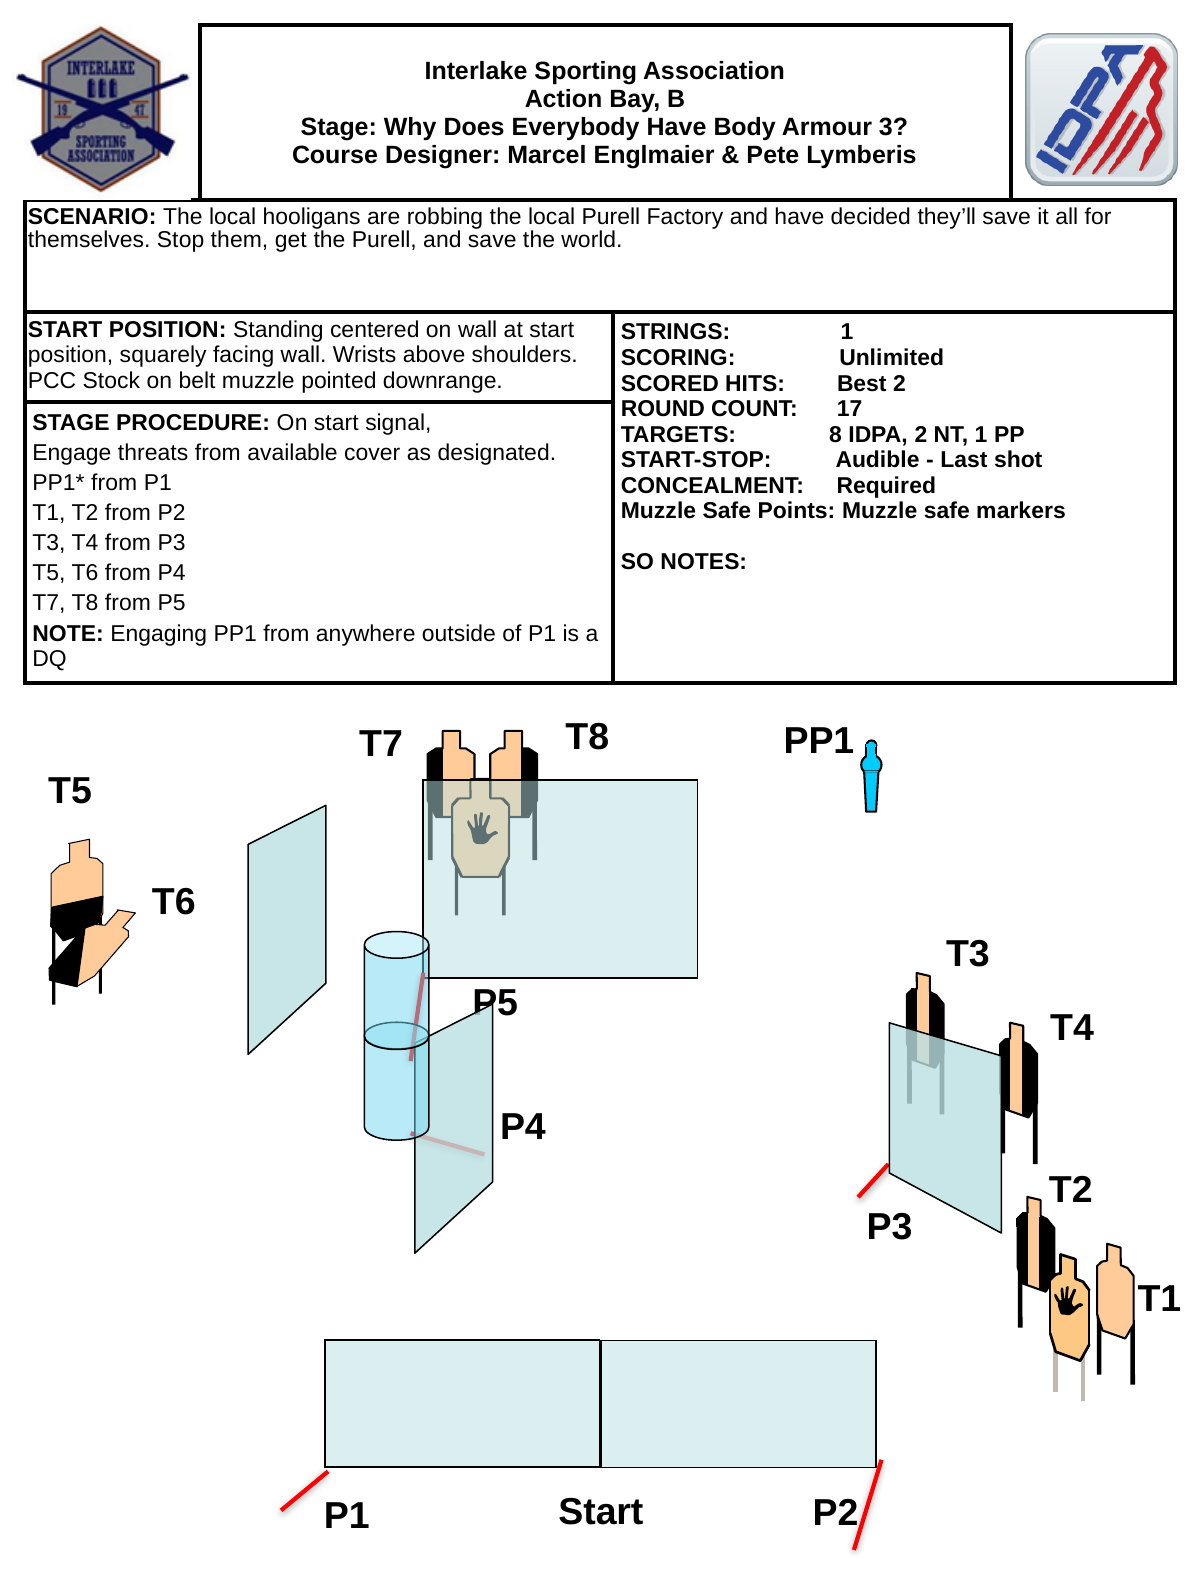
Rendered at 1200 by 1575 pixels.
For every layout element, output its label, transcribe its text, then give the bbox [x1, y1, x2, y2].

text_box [364, 931, 430, 1141]
table_cell SCENARIO: The local hooligans are robbing the local Purell Factory and have decided they’ll save it all for themselves. Stop them, get the Purell, and save the world. [27, 202, 1173, 310]
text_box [853, 1459, 882, 1551]
text_box P5 [457, 970, 545, 1031]
text_box P3 [851, 1194, 940, 1255]
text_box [860, 740, 882, 812]
text_box T2 [1034, 1157, 1122, 1217]
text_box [427, 730, 475, 861]
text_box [999, 1022, 1038, 1165]
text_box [906, 972, 945, 1115]
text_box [450, 777, 511, 916]
text_box Start [543, 1480, 669, 1540]
text_box T5 [33, 758, 121, 819]
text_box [857, 1163, 889, 1198]
table_cell START POSITION: Standing centered on wall at start position, squarely facing wall. Wrists above shoulders. PCC Stock on belt muzzle pointed downrange. [27, 314, 611, 400]
text_box T4 [1035, 995, 1123, 1055]
text_box P1 [309, 1484, 397, 1544]
text_box [601, 1340, 877, 1468]
table_header [194, 25, 198, 198]
text_box [889, 1022, 1002, 1234]
picture [12, 13, 191, 201]
text_box [248, 805, 326, 1055]
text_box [1016, 1196, 1055, 1339]
text_box [422, 779, 698, 979]
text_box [1096, 1243, 1134, 1385]
text_box T3 [931, 921, 1019, 981]
text_box T1 [1140, 1266, 1200, 1326]
text_box [414, 1004, 493, 1254]
picture [1048, 1252, 1091, 1402]
text_box PP1 [768, 708, 879, 769]
text_box T8 [550, 704, 639, 765]
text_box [410, 1132, 485, 1155]
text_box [47, 838, 136, 1005]
text_box [324, 1339, 600, 1467]
table_cell STRINGS: 1 SCORING: Unlimited SCORED HITS: Best 2 ROUND COUNT: 17 TARGETS: 8 IDPA, 2 NT, 1 PP START-STOP: Audible - Last shot CONCEALMENT: Required Muzzle Safe Points: Muzzle safe markers SO NOTES: [615, 314, 1173, 681]
table_header [1013, 25, 1175, 198]
table_cell STAGE PROCEDURE: On start signal, Engage threats from available cover as designated. PP1* from P1 T1, T2 from P2 T3, T4 from P3 T5, T6 from P4 T7, T8 from P5 NOTE: Engaging PP1 from anywhere outside of P1 is a DQ [27, 404, 611, 681]
text_box P2 [797, 1480, 848, 1541]
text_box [489, 730, 538, 861]
text_box T7 [344, 711, 432, 772]
text_box T6 [141, 869, 225, 930]
text_box P4 [493, 1094, 573, 1155]
table_header Interlake Sporting Association Action Bay, B Stage: Why Does Everybody Have Body Armour 3? Course Designer: Marcel Englmaier & Pete Lymberis [202, 27, 1009, 198]
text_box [280, 1471, 329, 1511]
picture [1024, 32, 1179, 187]
